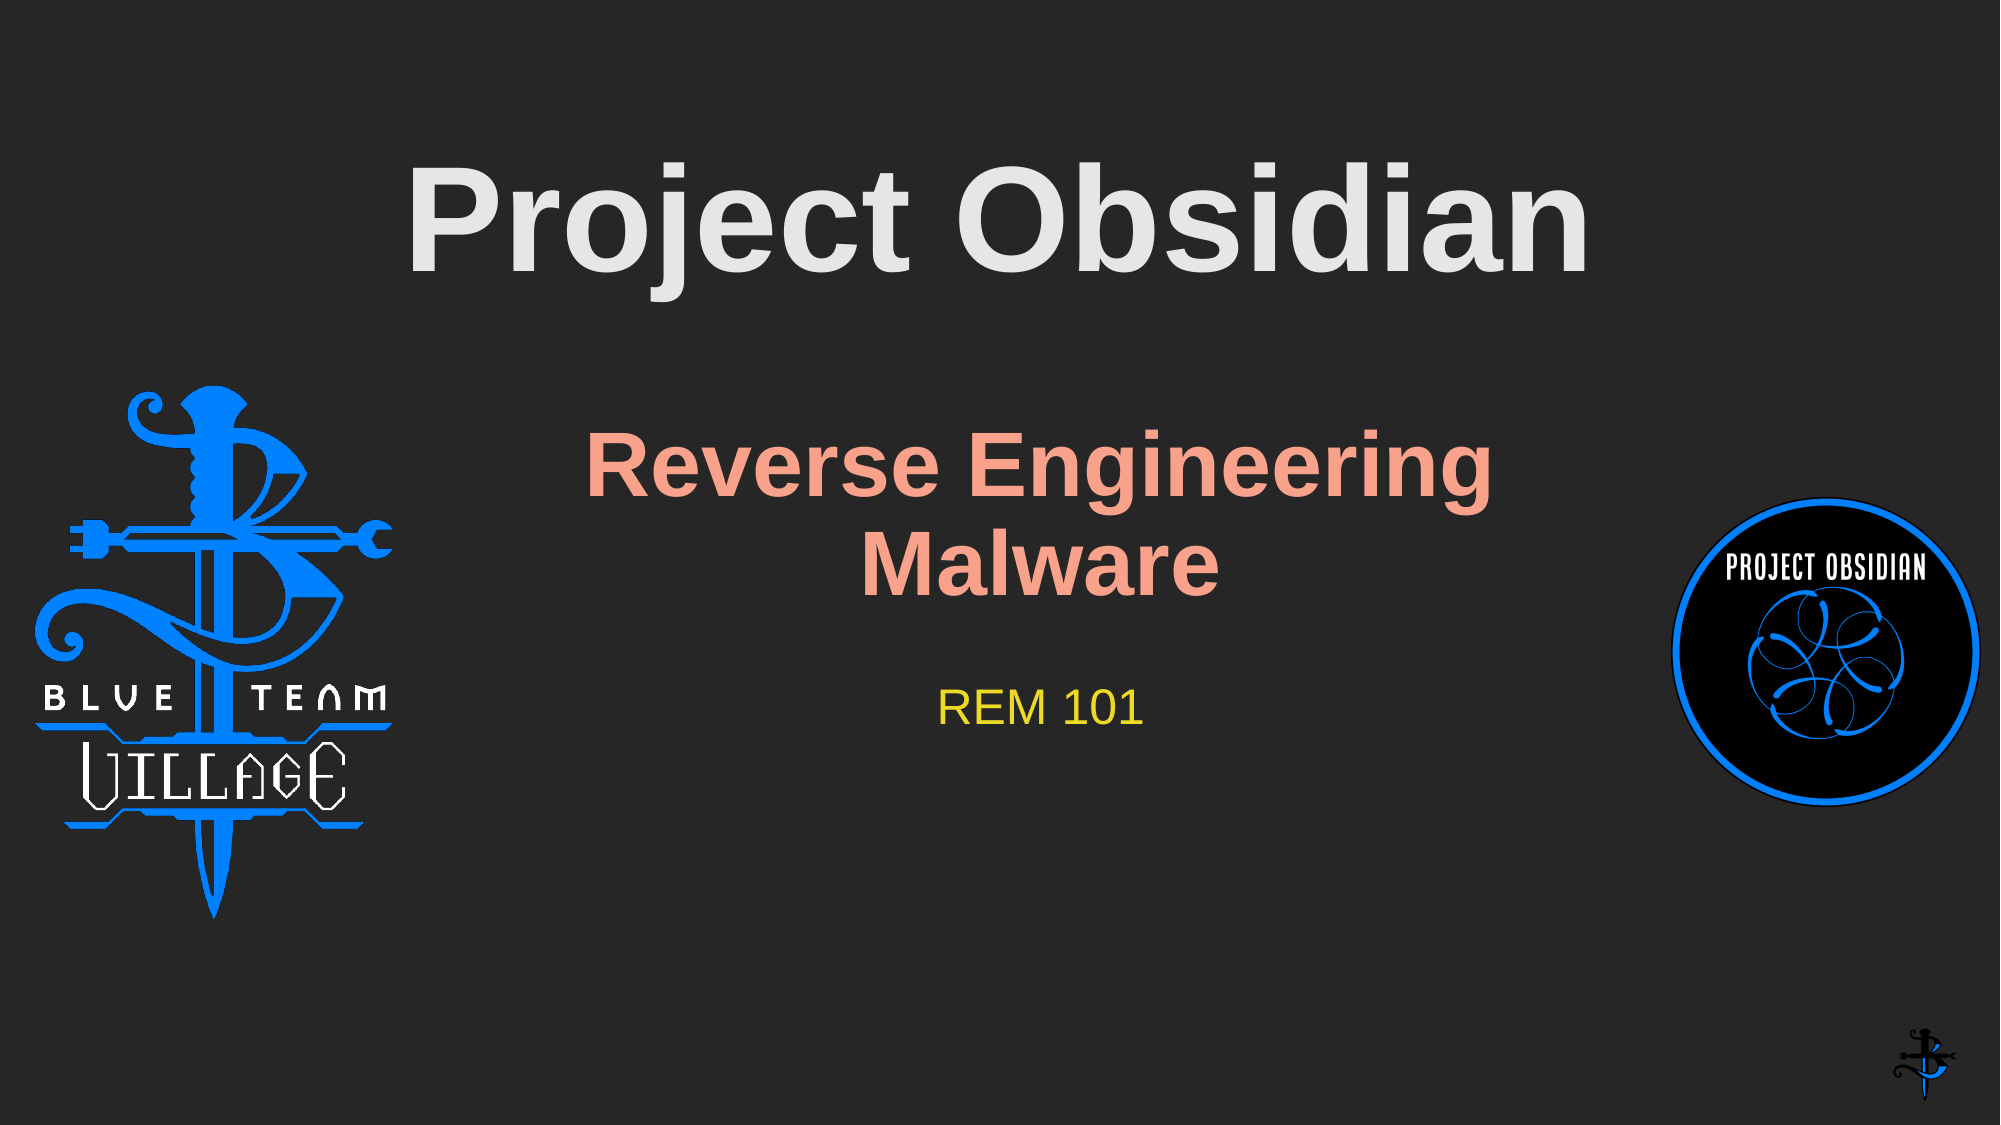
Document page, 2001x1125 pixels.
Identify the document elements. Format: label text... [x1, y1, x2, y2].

title Reverse Engineering Malware [430, 380, 1652, 653]
subtitle REM 101 [430, 673, 1652, 771]
picture [1661, 487, 1991, 817]
picture [0, 298, 568, 1006]
picture [1862, 1002, 1988, 1125]
